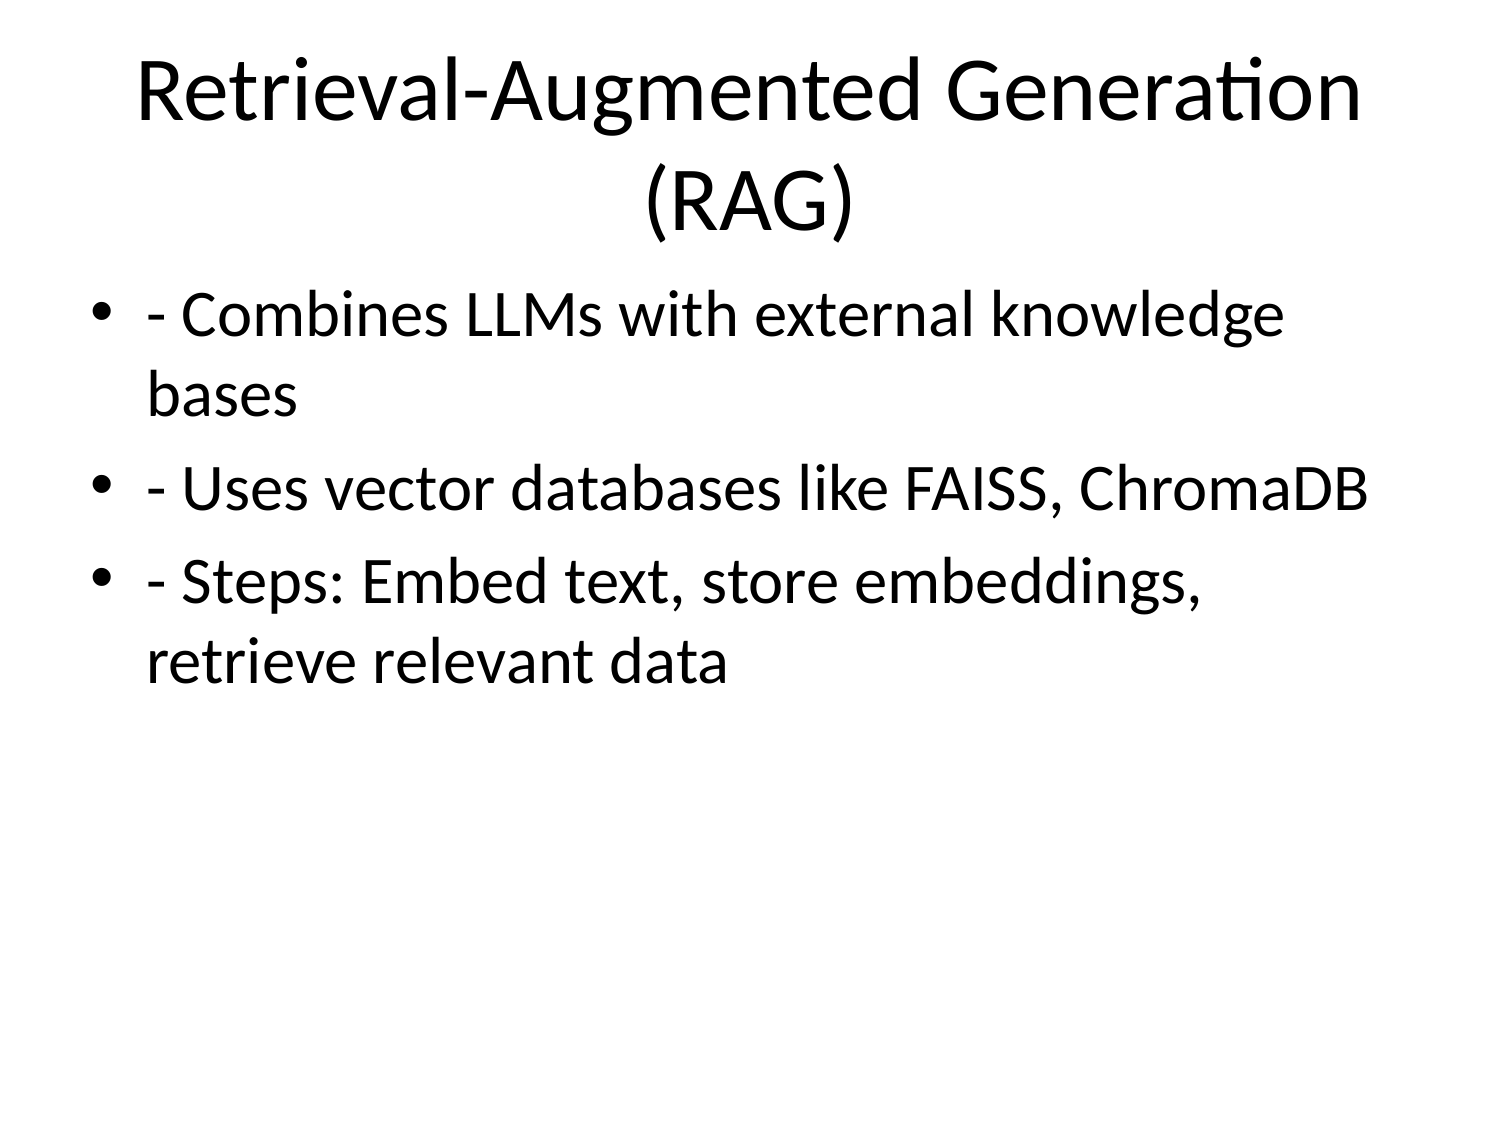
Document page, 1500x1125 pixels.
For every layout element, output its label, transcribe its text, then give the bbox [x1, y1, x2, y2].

list - Combines LLMs with external knowledge bases - Uses vector databases like FAISS, ChromaDB - Steps: Embed text, store embeddings, retrieve relevant data [75, 262, 1425, 1005]
title Retrieval-Augmented Generation (RAG) [75, 45, 1425, 233]
